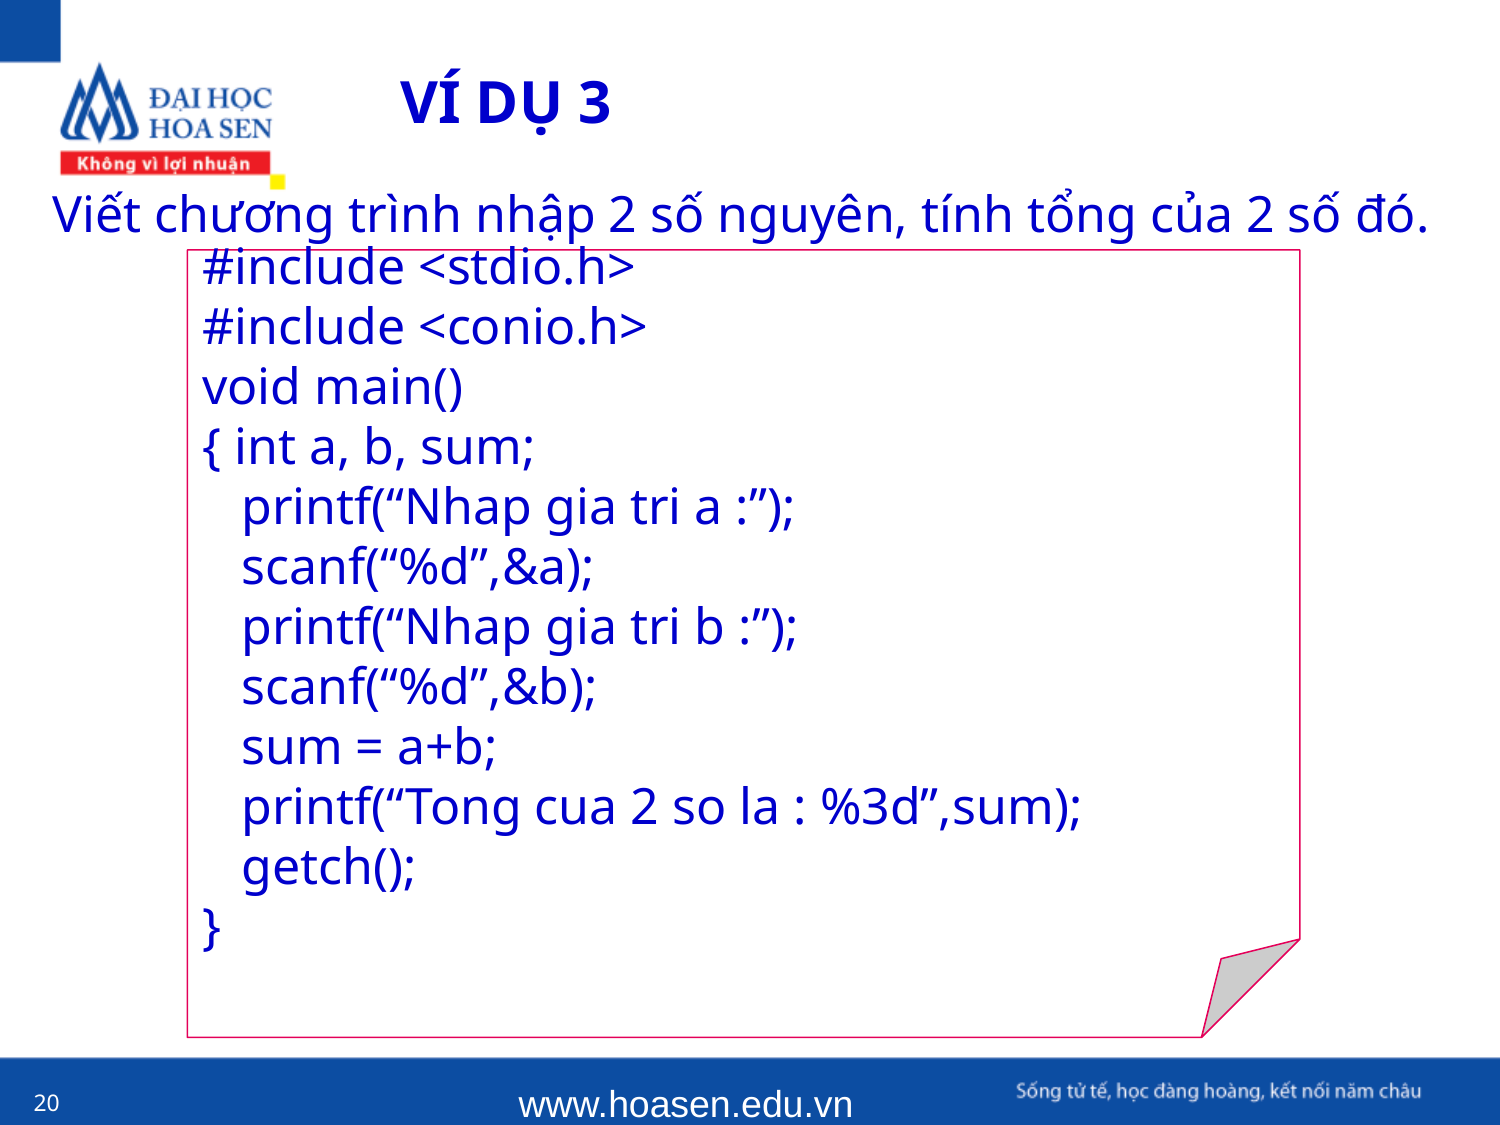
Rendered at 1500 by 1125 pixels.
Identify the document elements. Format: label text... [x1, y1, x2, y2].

slide_number 20 [0, 1083, 75, 1125]
text_box VÍ DỤ 3 [237, 37, 1251, 163]
text_box #include <stdio.h> #include <conio.h> void main() { int a, b, sum; printf(“Nhap gia tri a :”); scanf(“%d”,&a); printf(“Nhap gia tri b :”); scanf(“%d”,&b); sum = a+b; printf(“Tong cua 2 so la : %3d”,sum); getch(); } [187, 250, 1300, 1038]
text_box Viết chương trình nhập 2 số nguyên, tính tổng của 2 số đó. [37, 174, 1450, 250]
footer www.hoasen.edu.vn [503, 1072, 979, 1125]
picture [0, 0, 1500, 1125]
